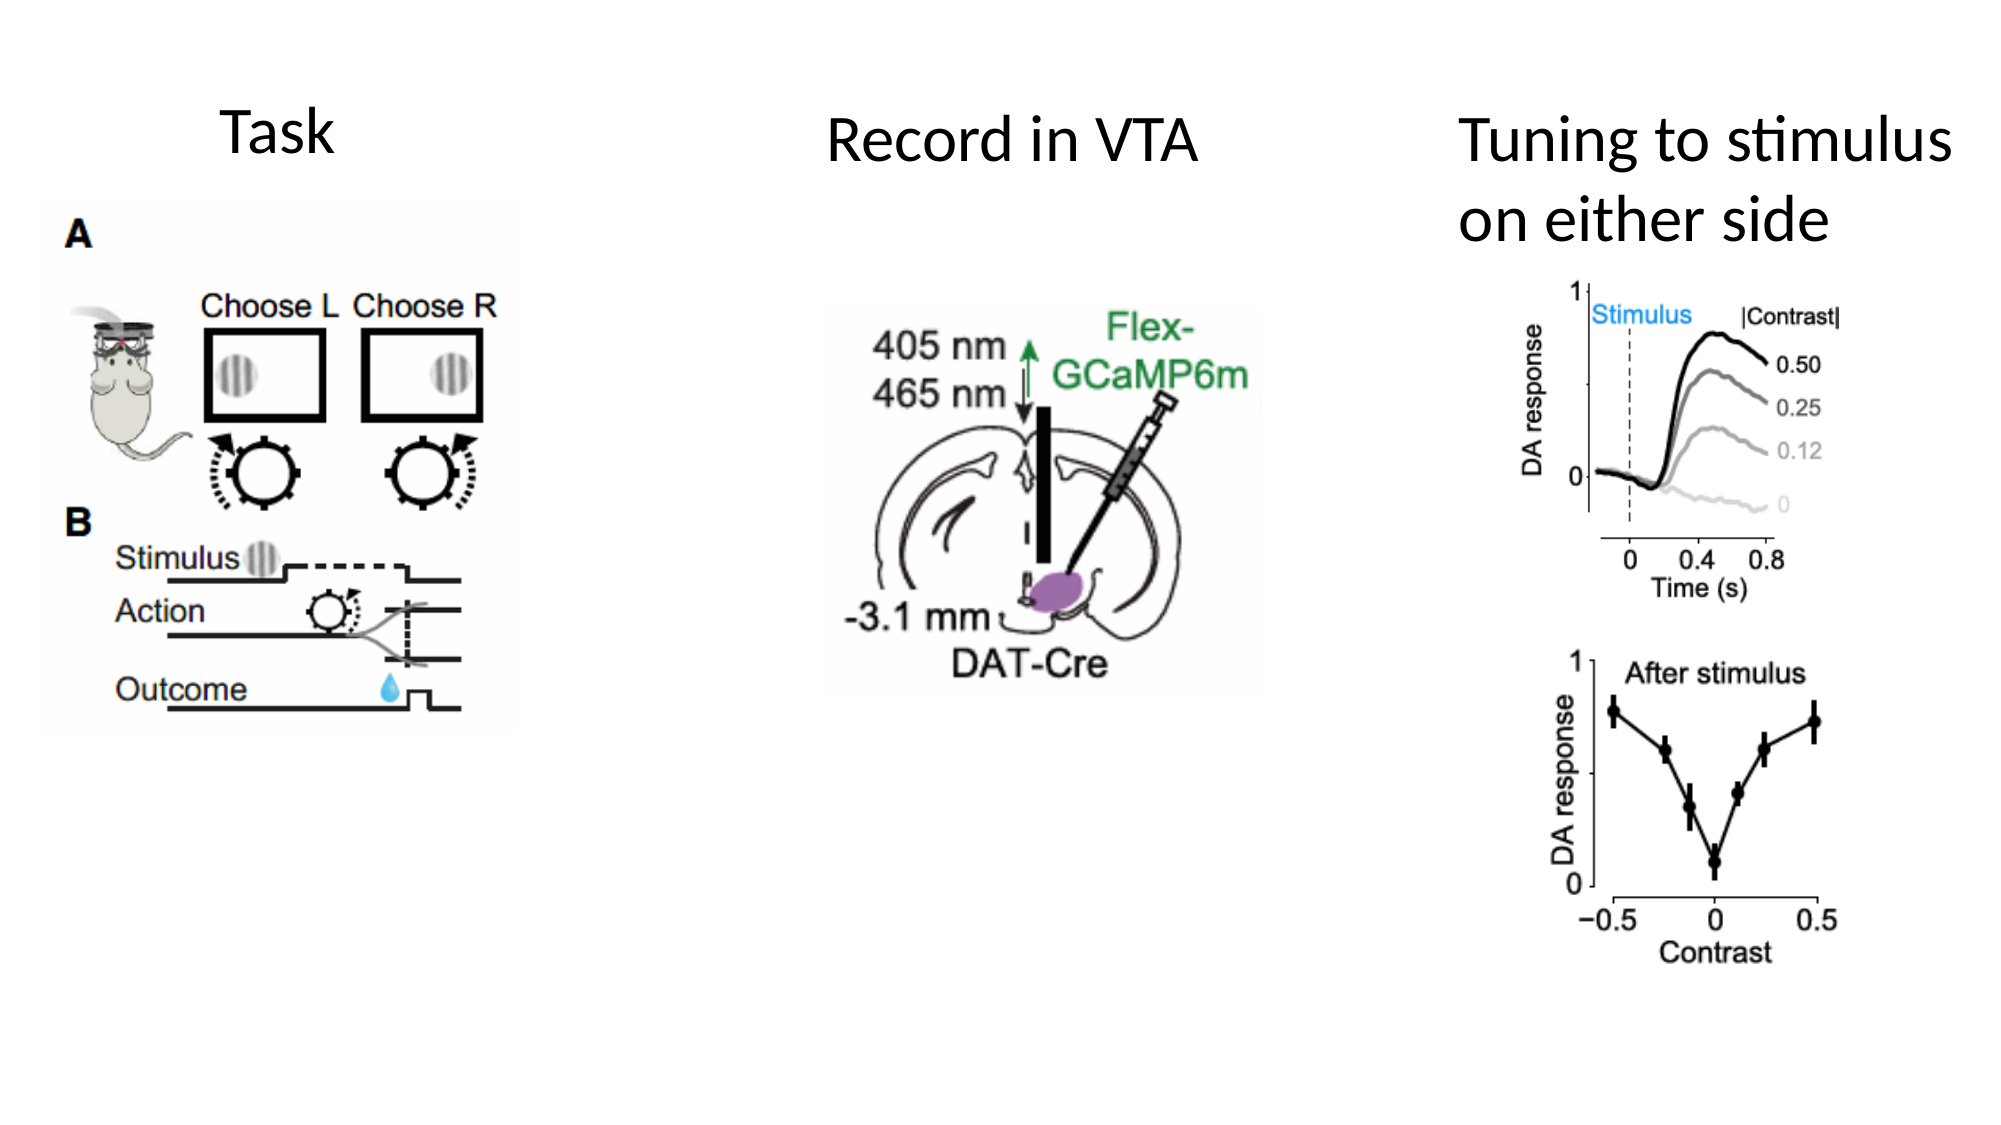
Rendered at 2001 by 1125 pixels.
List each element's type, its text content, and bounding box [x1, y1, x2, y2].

picture [1542, 635, 1865, 988]
text_box Task [205, 79, 351, 175]
text_box Tuning to stimulus on either side [1444, 86, 1969, 262]
picture [38, 202, 518, 732]
picture [823, 308, 1262, 695]
text_box Record in VTA [811, 86, 1214, 182]
picture [1507, 263, 1839, 613]
